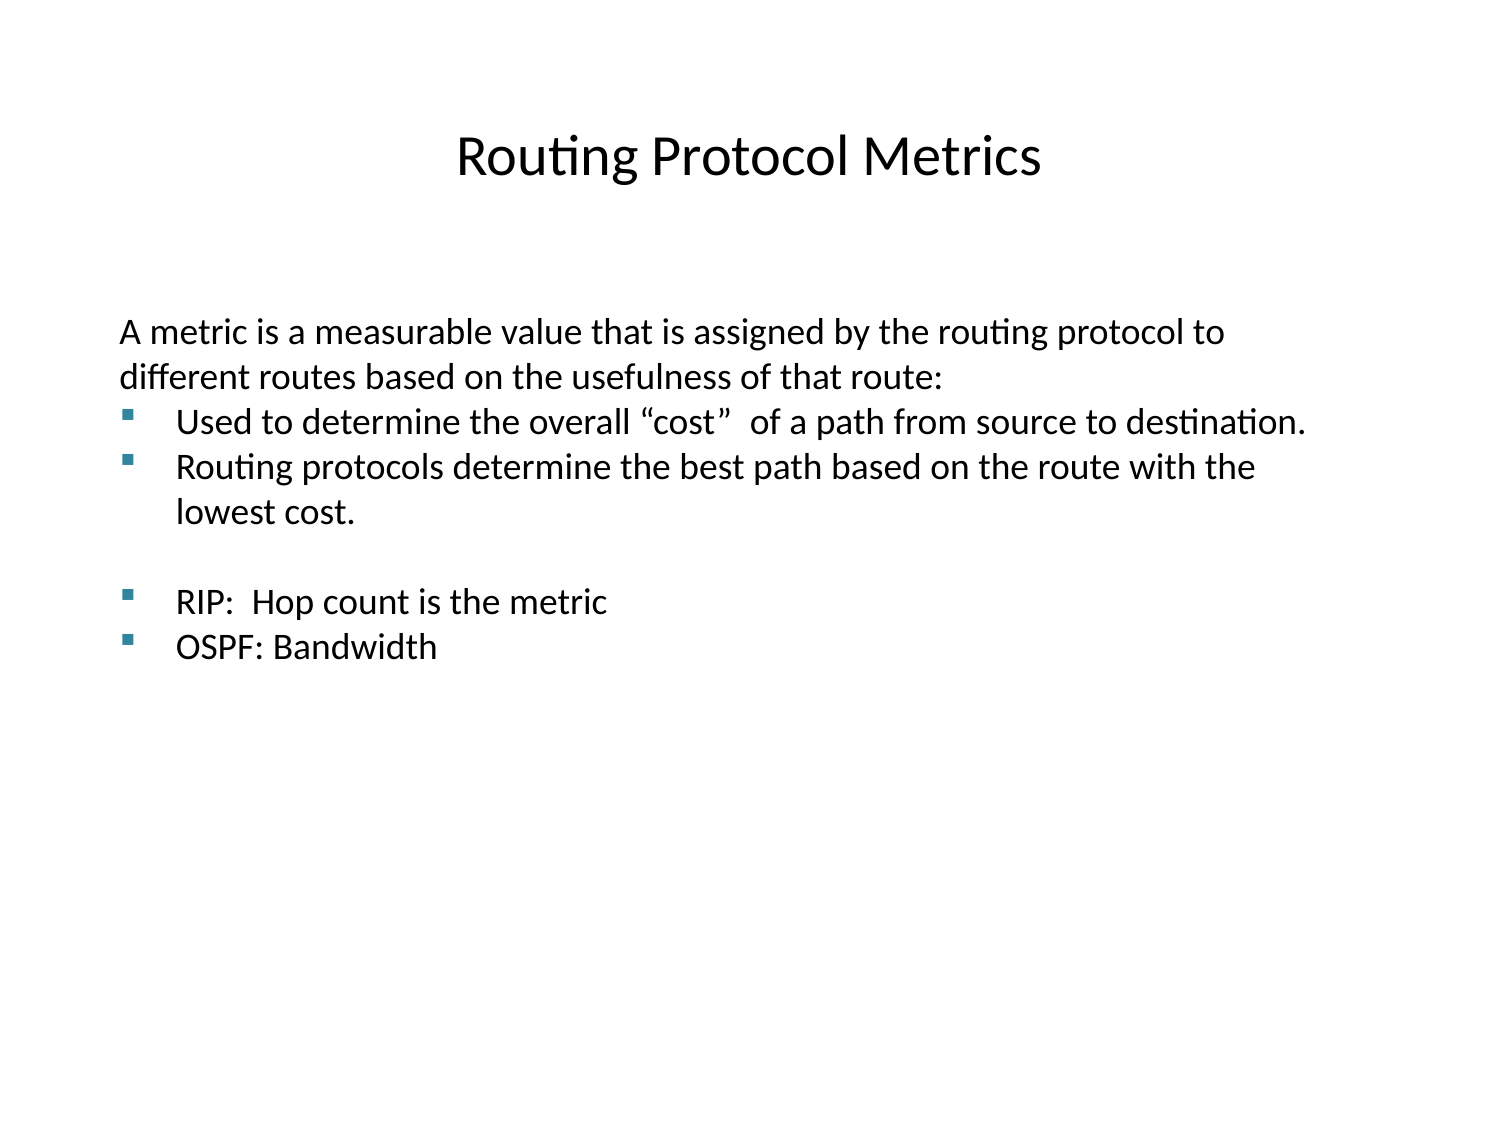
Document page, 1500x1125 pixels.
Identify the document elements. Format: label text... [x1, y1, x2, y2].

title Routing Protocol Metrics [55, 80, 1443, 224]
text_box A metric is a measurable value that is assigned by the routing protocol to different routes based on the usefulness of that route: Used to determine the overall “cost” of a path from source to destination. Routing protocols determine the best path based on the route with the lowest cost. RIP: Hop count is the metric OSPF: Bandwidth [104, 299, 1353, 720]
